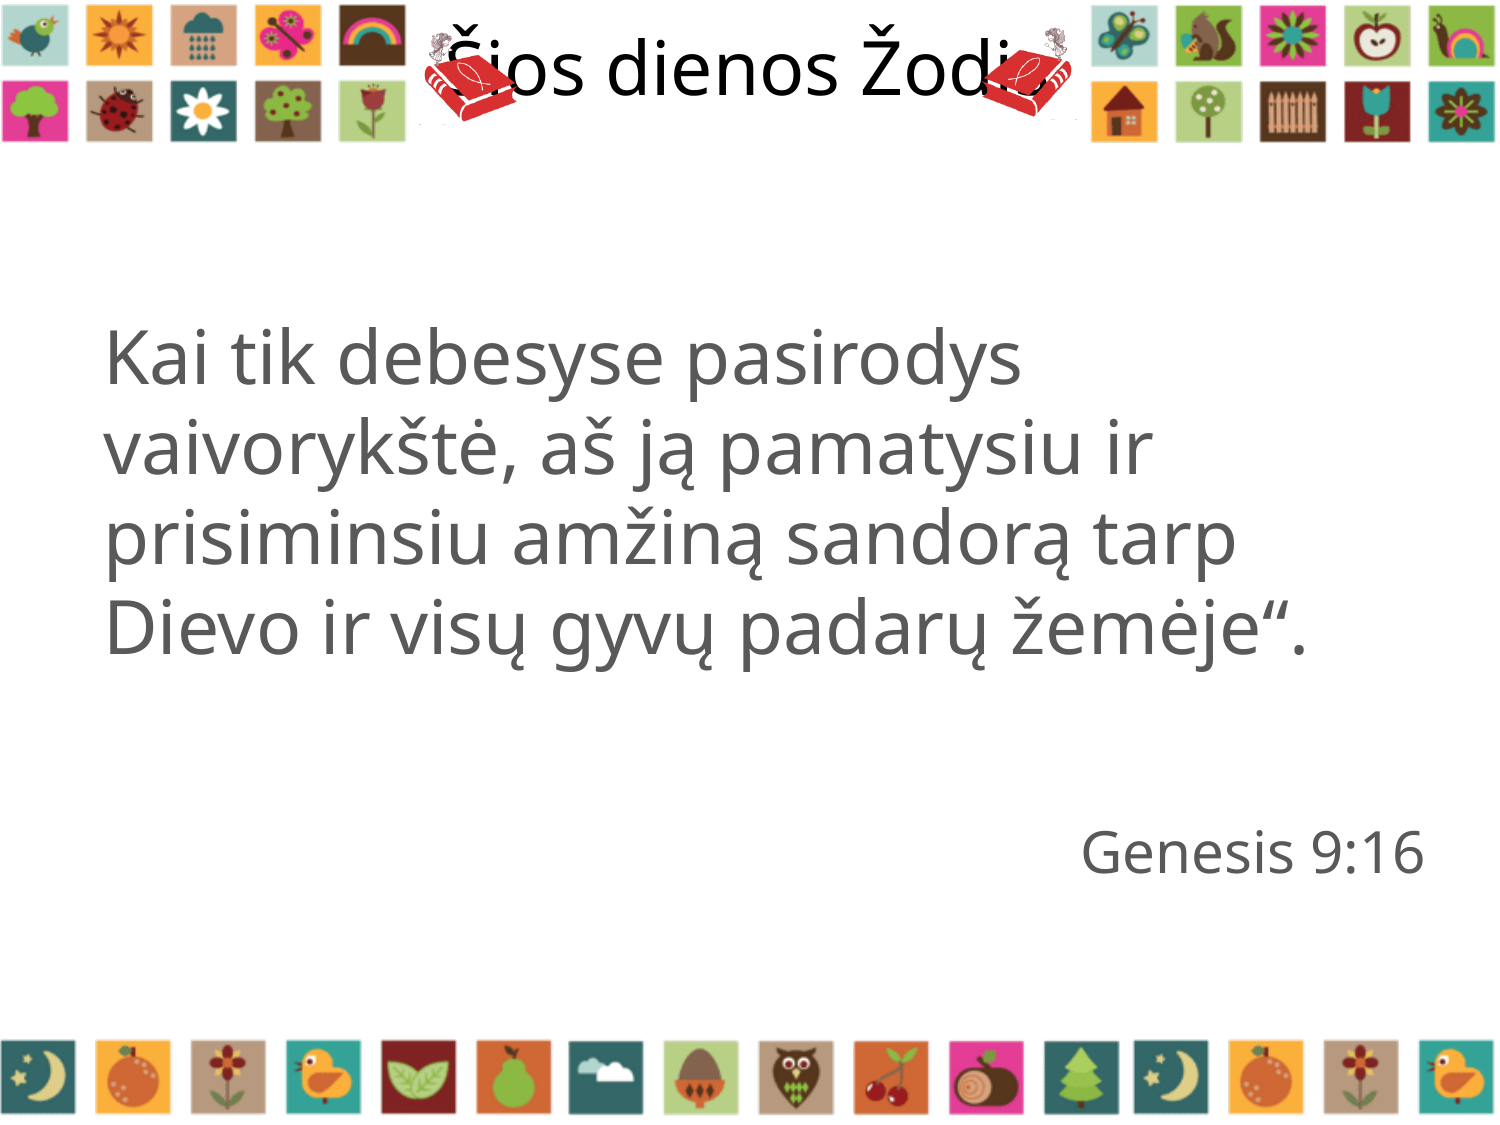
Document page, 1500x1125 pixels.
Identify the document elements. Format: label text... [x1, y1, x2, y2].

text_box Kai tik debesyse pasirodys vaivorykštė, aš ją pamatysiu ir prisiminsiu amžiną sandorą tarp Dievo ir visų gyvų padarų žemėje“. [88, 302, 1436, 678]
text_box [0, 1028, 1500, 1118]
picture [0, 3, 550, 150]
text_box Genesis 9:16 [808, 807, 1441, 893]
picture [950, 3, 1500, 150]
text_box Šios dienos Žodis [425, 13, 948, 119]
